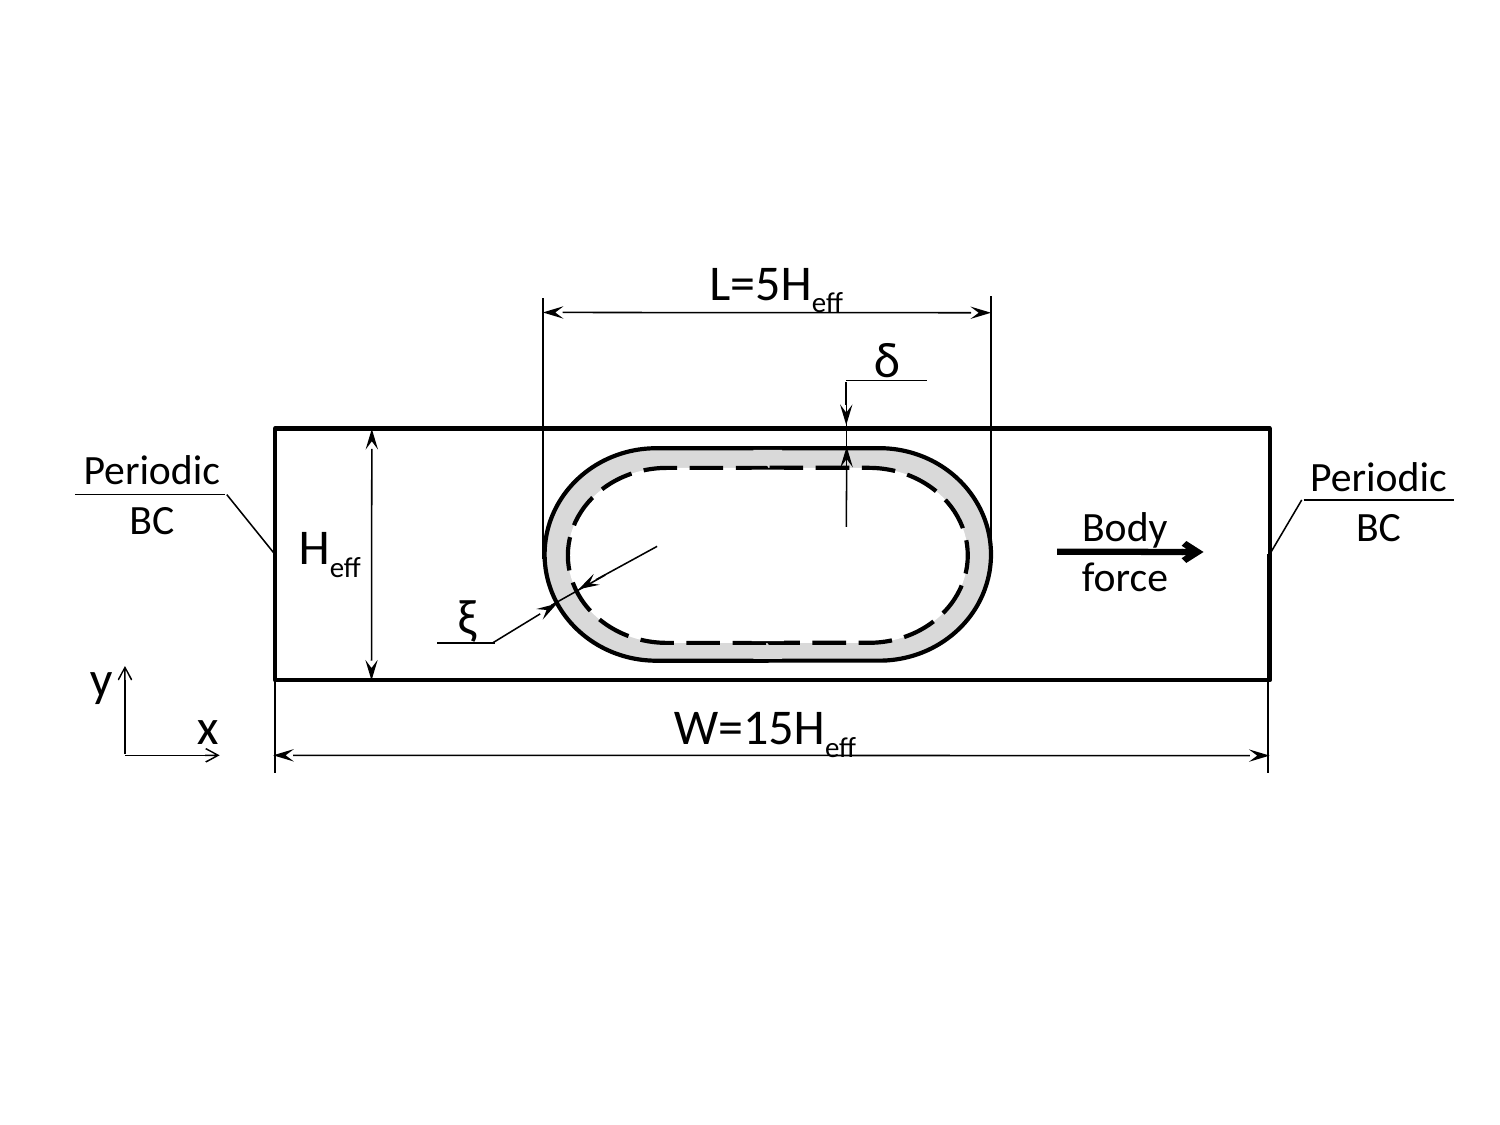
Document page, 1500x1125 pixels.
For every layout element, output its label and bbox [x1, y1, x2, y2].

text_box [64, 242, 1467, 774]
